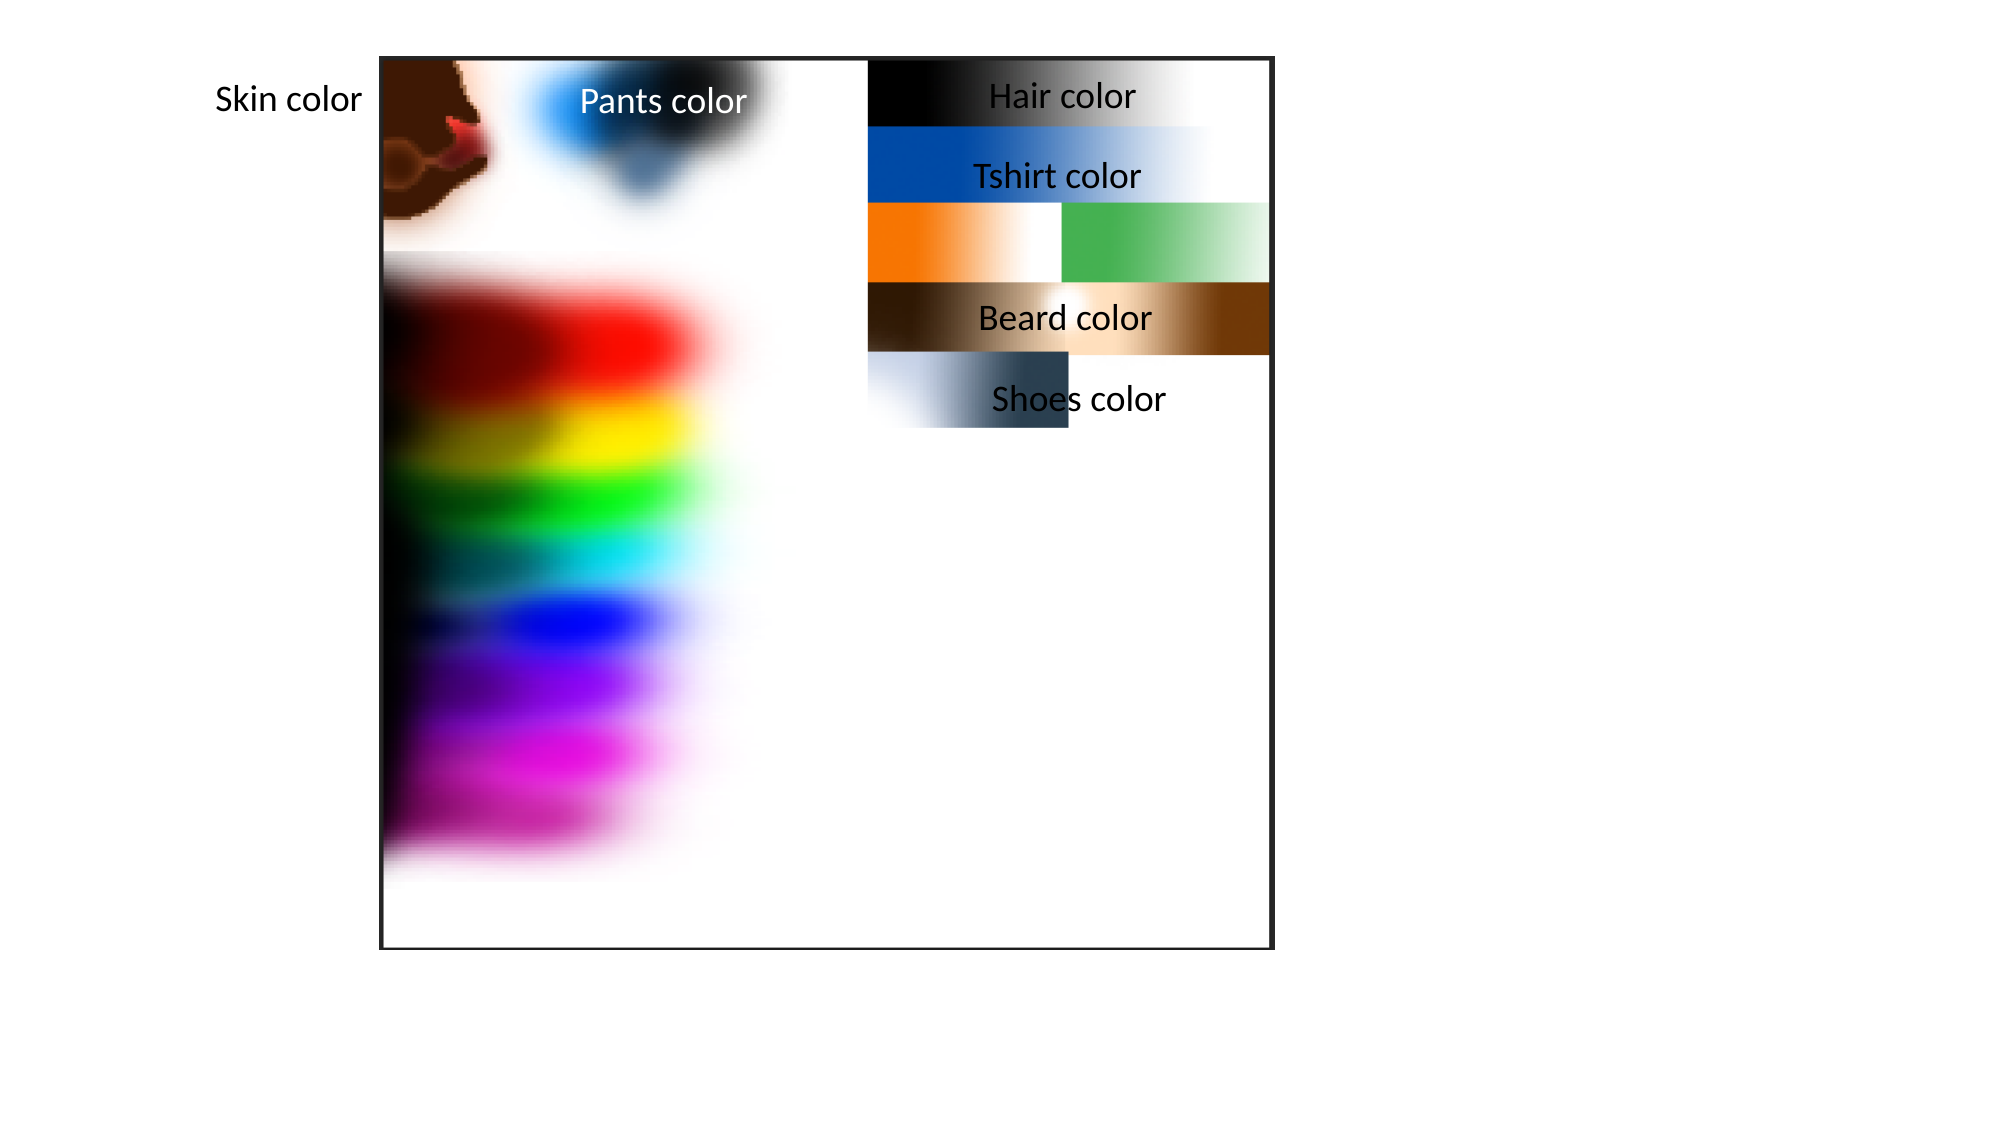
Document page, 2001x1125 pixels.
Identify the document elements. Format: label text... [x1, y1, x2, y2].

text_box Skin color [200, 66, 378, 127]
picture [379, 56, 1275, 950]
